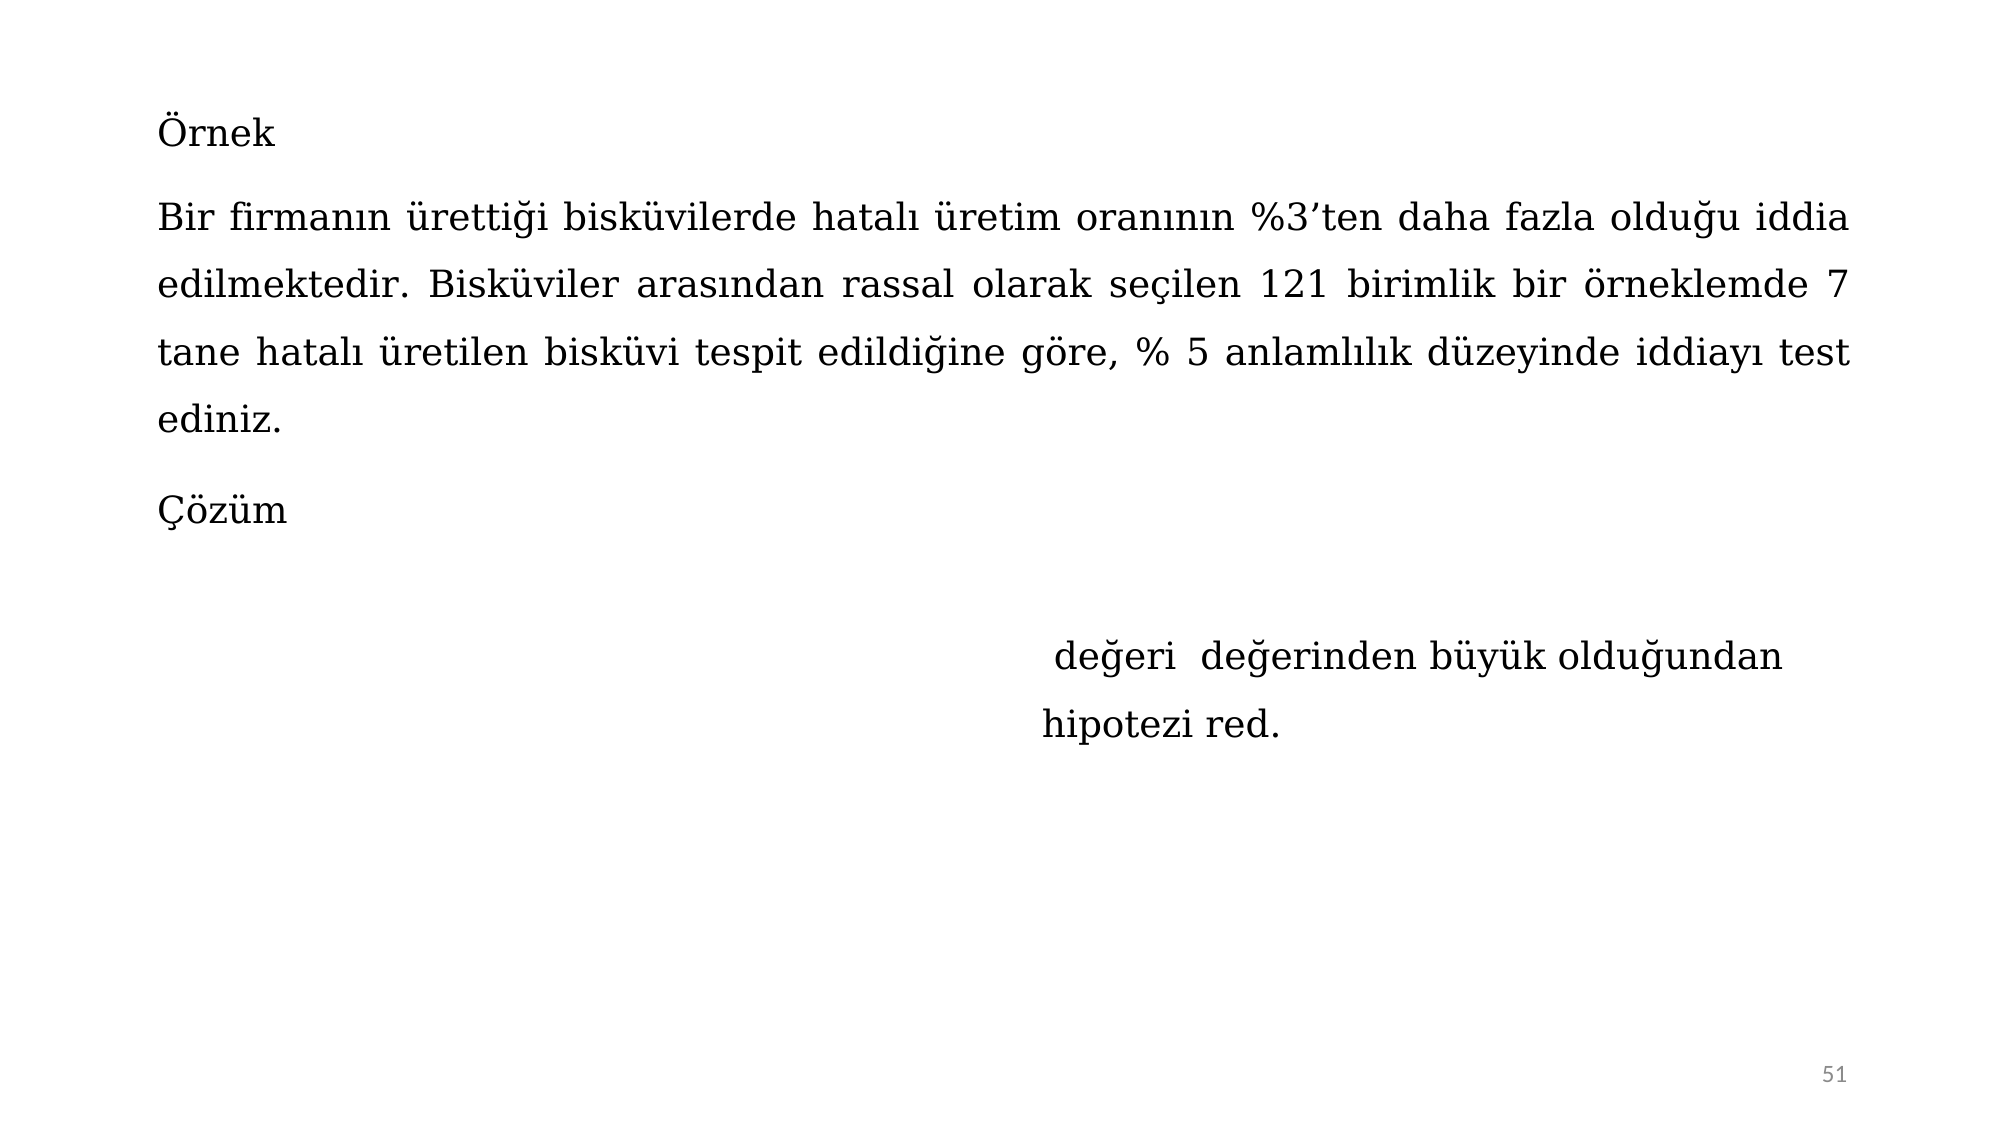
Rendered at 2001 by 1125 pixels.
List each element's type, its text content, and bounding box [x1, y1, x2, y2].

text_box Örnek Bir firmanın ürettiği bisküvilerde hatalı üretim oranının %3’ten daha fazla olduğu iddia edilmektedir. Bisküviler arasından rassal olarak seçilen 121 birimlik bir örneklemde 7 tane hatalı üretilen bisküvi tespit edildiğine göre, % 5 anlamlılık düzeyinde iddiayı test ediniz. [142, 78, 1867, 448]
slide_number 51 [1412, 1042, 1863, 1103]
